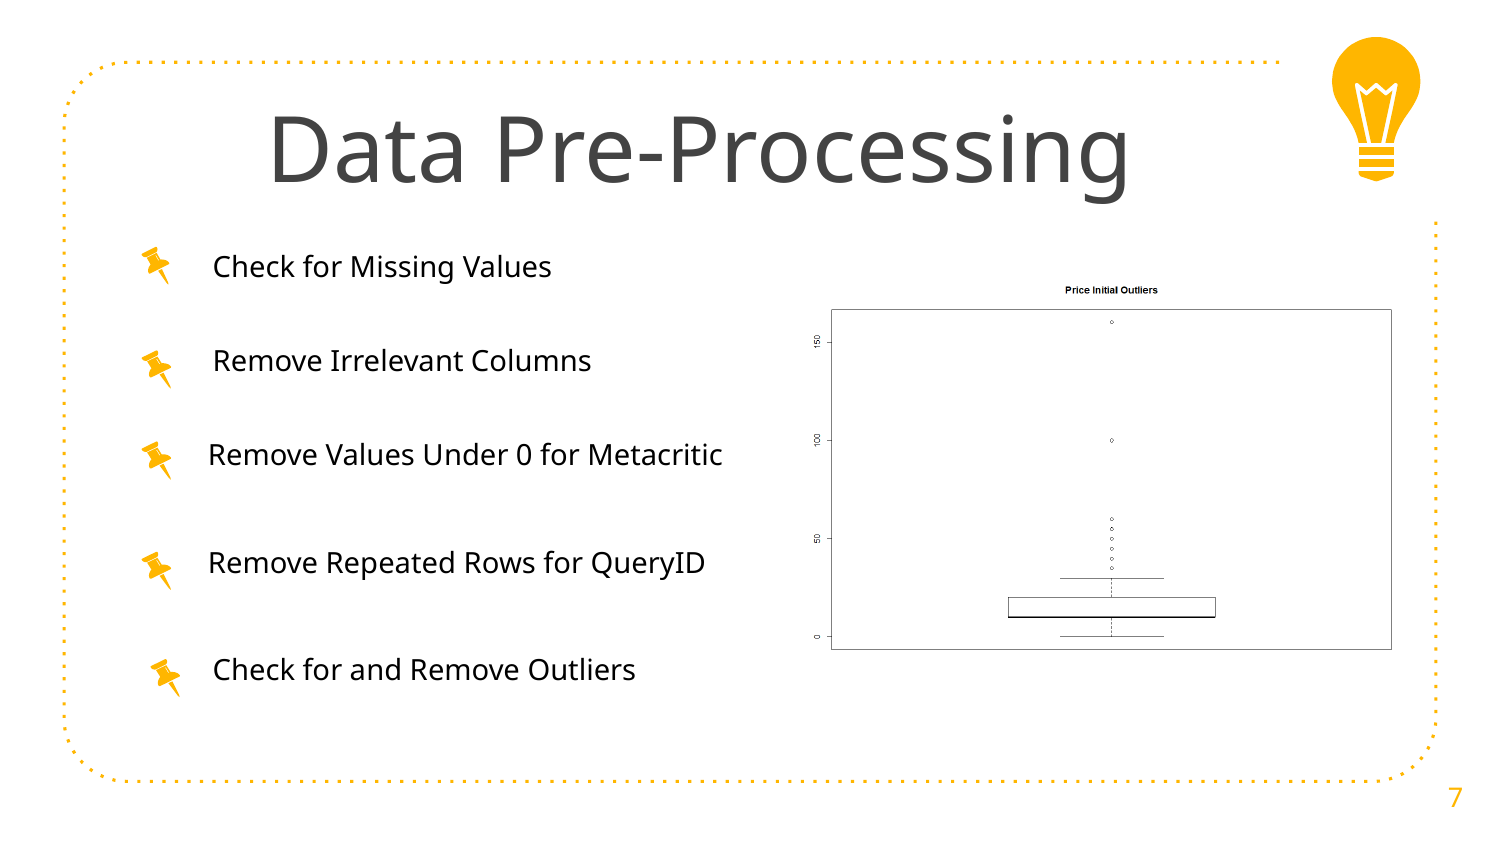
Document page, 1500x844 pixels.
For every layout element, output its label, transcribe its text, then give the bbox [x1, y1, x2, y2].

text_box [139, 247, 175, 281]
text_box Remove Values Under 0 for Metacritic [192, 421, 758, 483]
text_box Check for Missing Values [197, 233, 763, 295]
picture [791, 269, 1412, 700]
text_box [139, 552, 177, 586]
title Data Pre-Processing [136, 76, 1264, 217]
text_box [148, 659, 185, 693]
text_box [1331, 36, 1421, 182]
text_box Remove Repeated Rows for QueryID [192, 528, 758, 591]
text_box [139, 442, 177, 476]
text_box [139, 351, 177, 385]
text_box Check for and Remove Outliers [197, 636, 763, 698]
text_box Remove Irrelevant Columns [197, 327, 763, 389]
slide_number ‹#› [1411, 753, 1500, 844]
